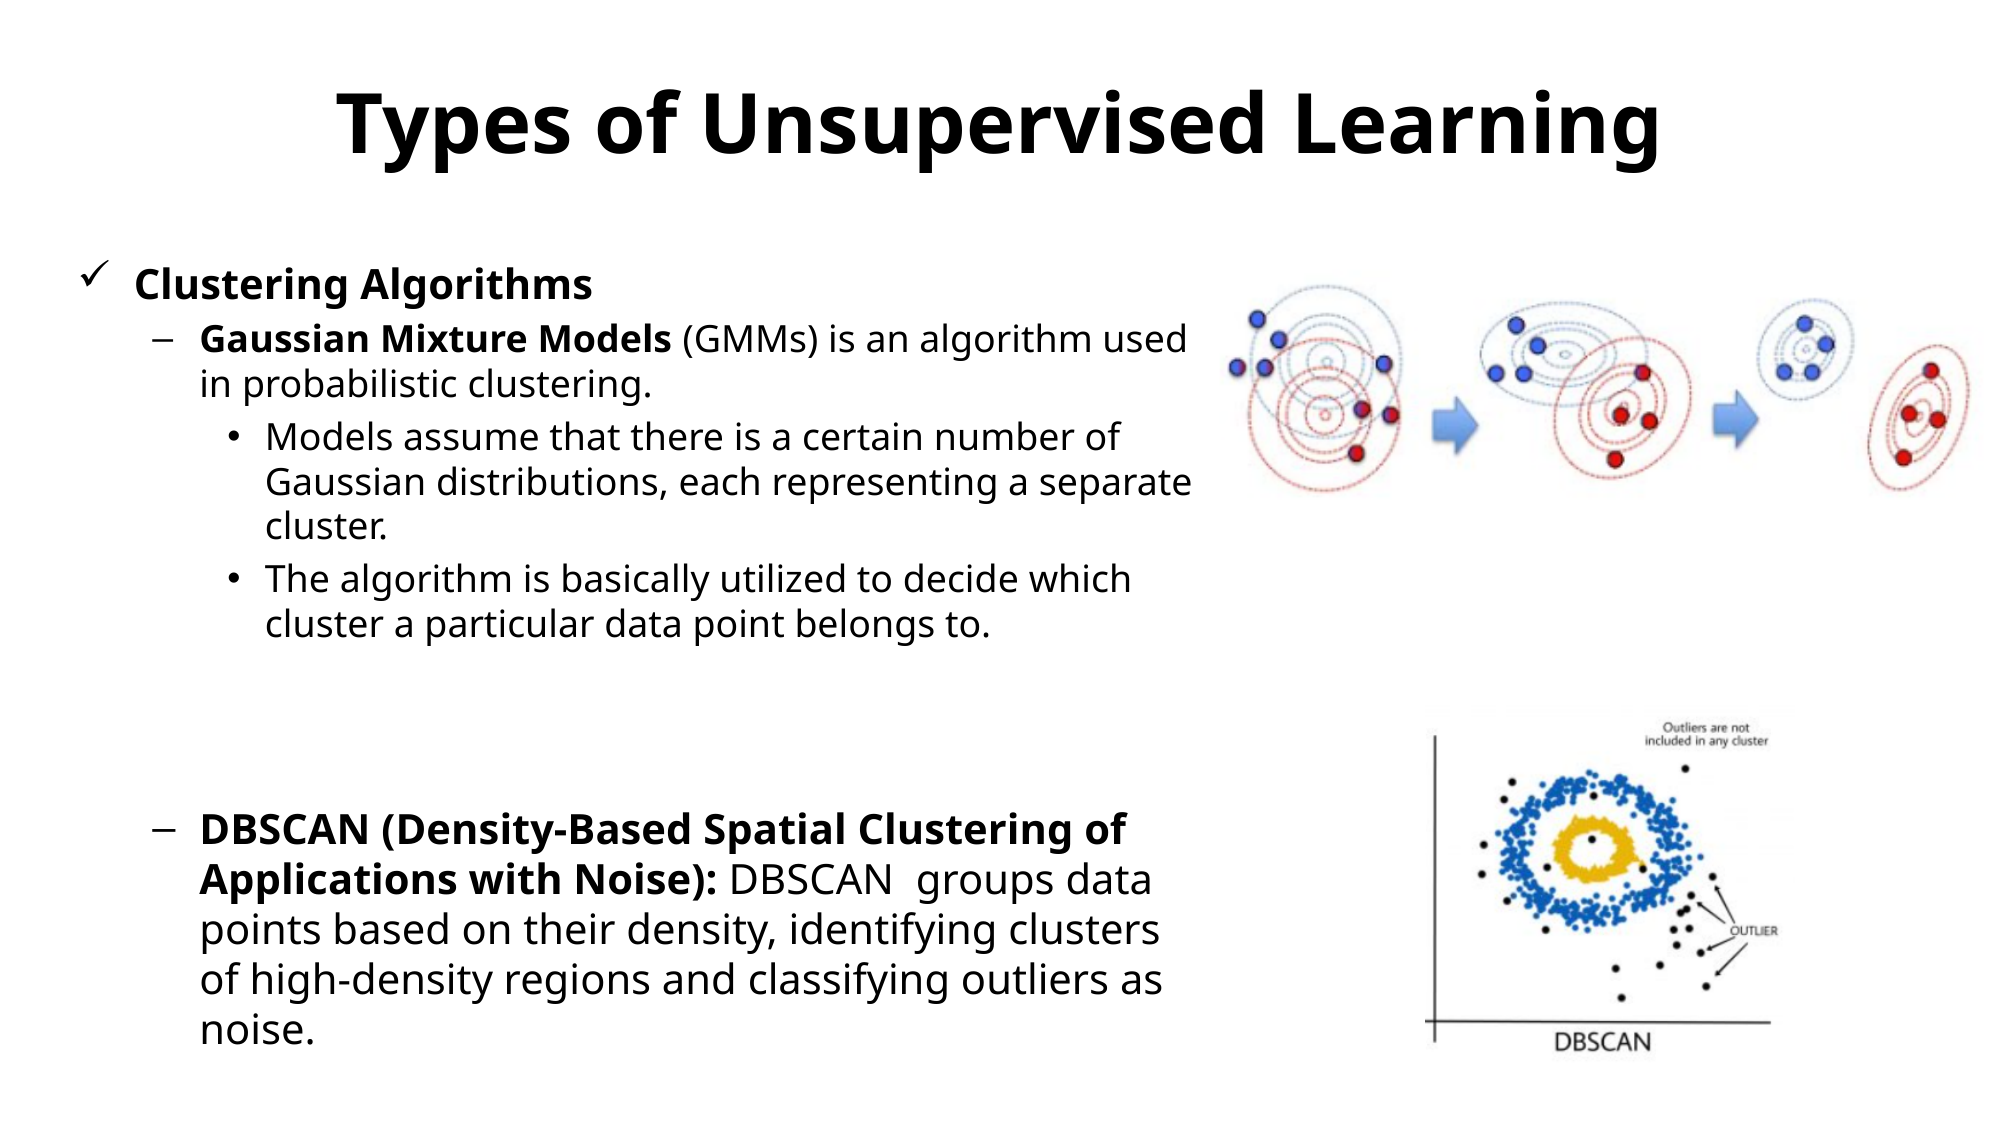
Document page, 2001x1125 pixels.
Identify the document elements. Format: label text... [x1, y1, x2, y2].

picture [1424, 687, 1795, 1075]
list Clustering Algorithms Gaussian Mixture Models (GMMs) is an algorithm used in probabilistic clustering. Models assume that there is a certain number of Gaussian distributions, each representing a separate cluster. The algorithm is basically utilized to decide which cluster a particular data point belongs to. DBSCAN (Density-Based Spatial Clustering of Applications with Noise): DBSCAN groups data points based on their density, identifying clusters of high-density regions and classifying outliers as noise. [62, 249, 1225, 1063]
picture [1199, 237, 1996, 546]
title Types of Unsupervised Learning [99, 62, 1900, 249]
